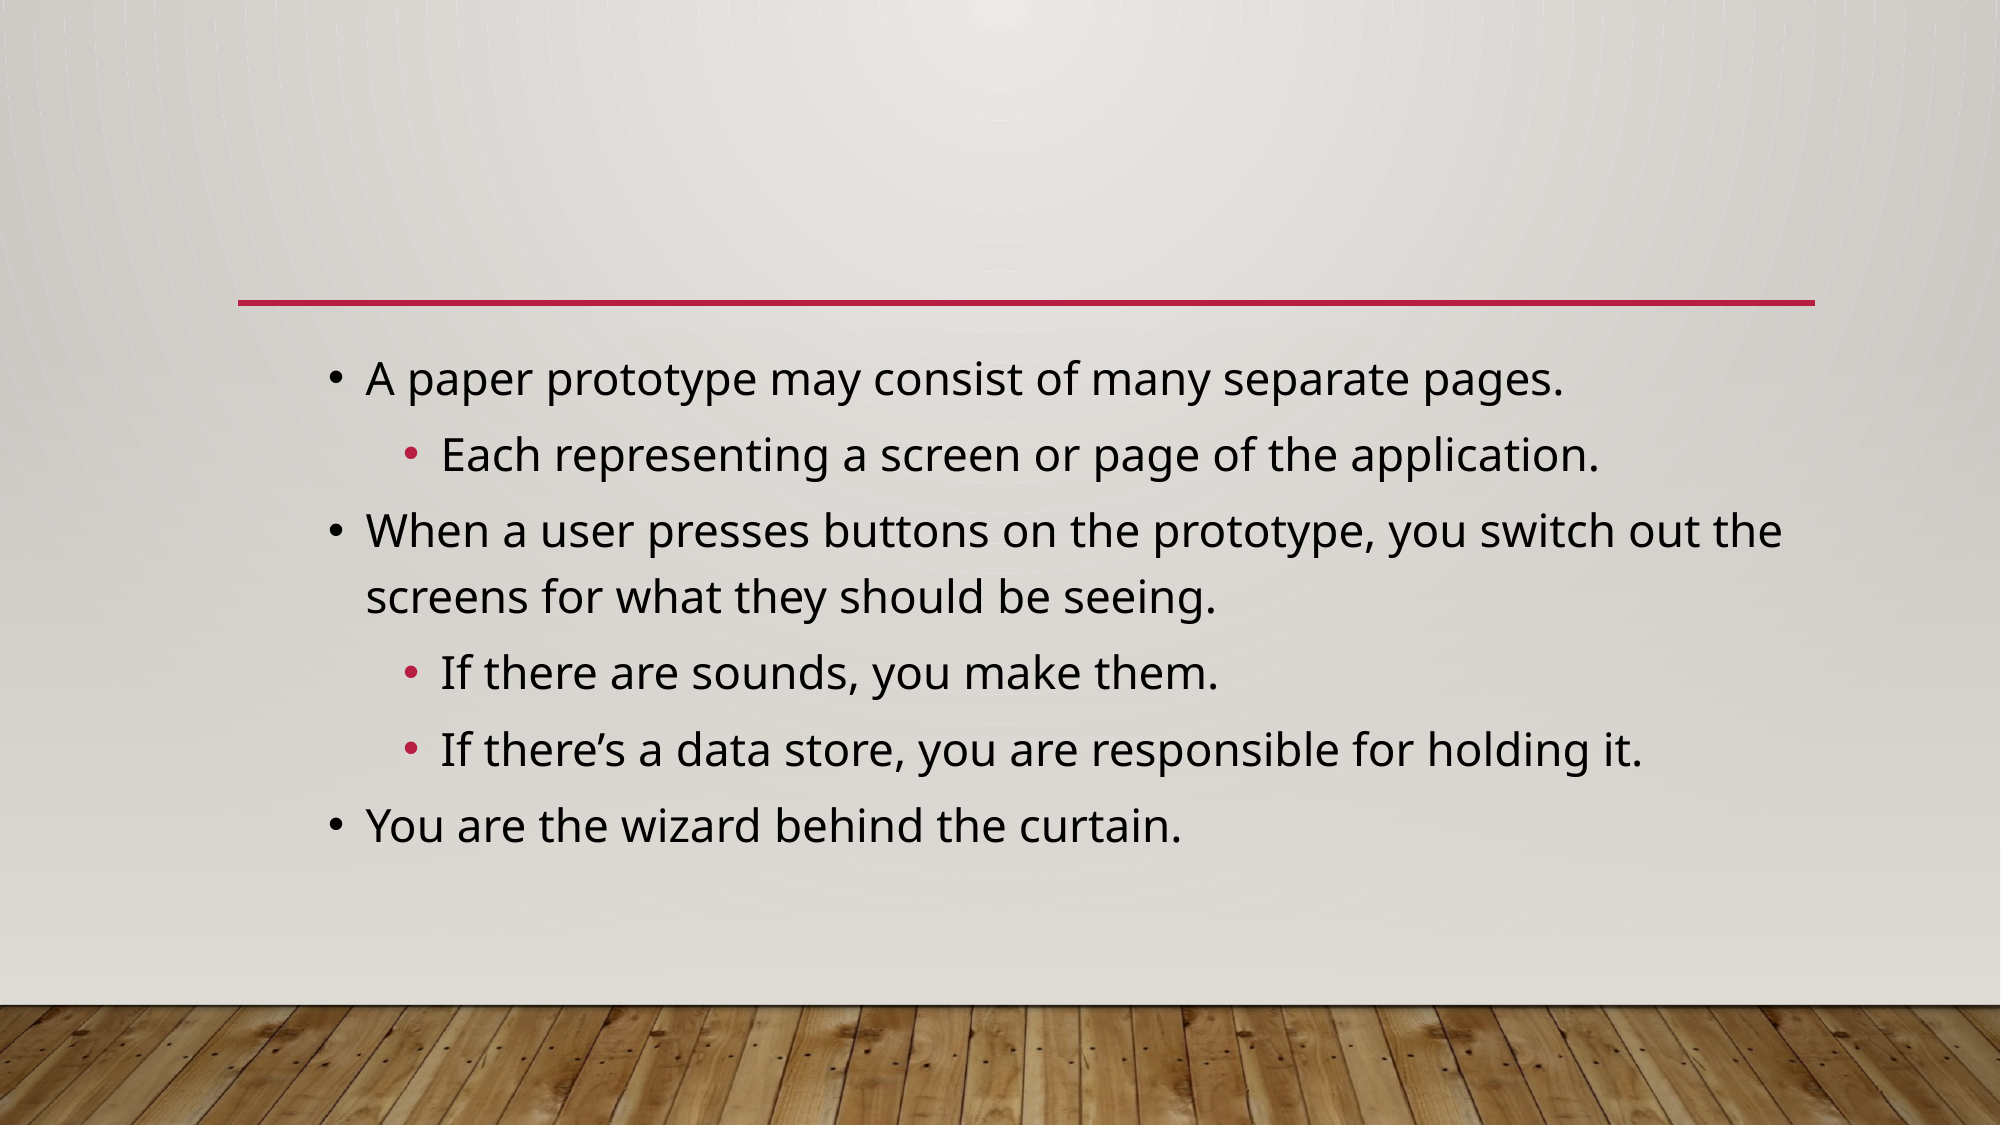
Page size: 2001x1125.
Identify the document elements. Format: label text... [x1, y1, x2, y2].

list A paper prototype may consist of many separate pages. Each representing a screen or page of the application. When a user presses buttons on the prototype, you switch out the screens for what they should be seeing. If there are sounds, you make them. If there’s a data store, you are responsible for holding it. You are the wizard behind the curtain. [238, 330, 1814, 993]
picture [0, 1005, 2000, 1125]
